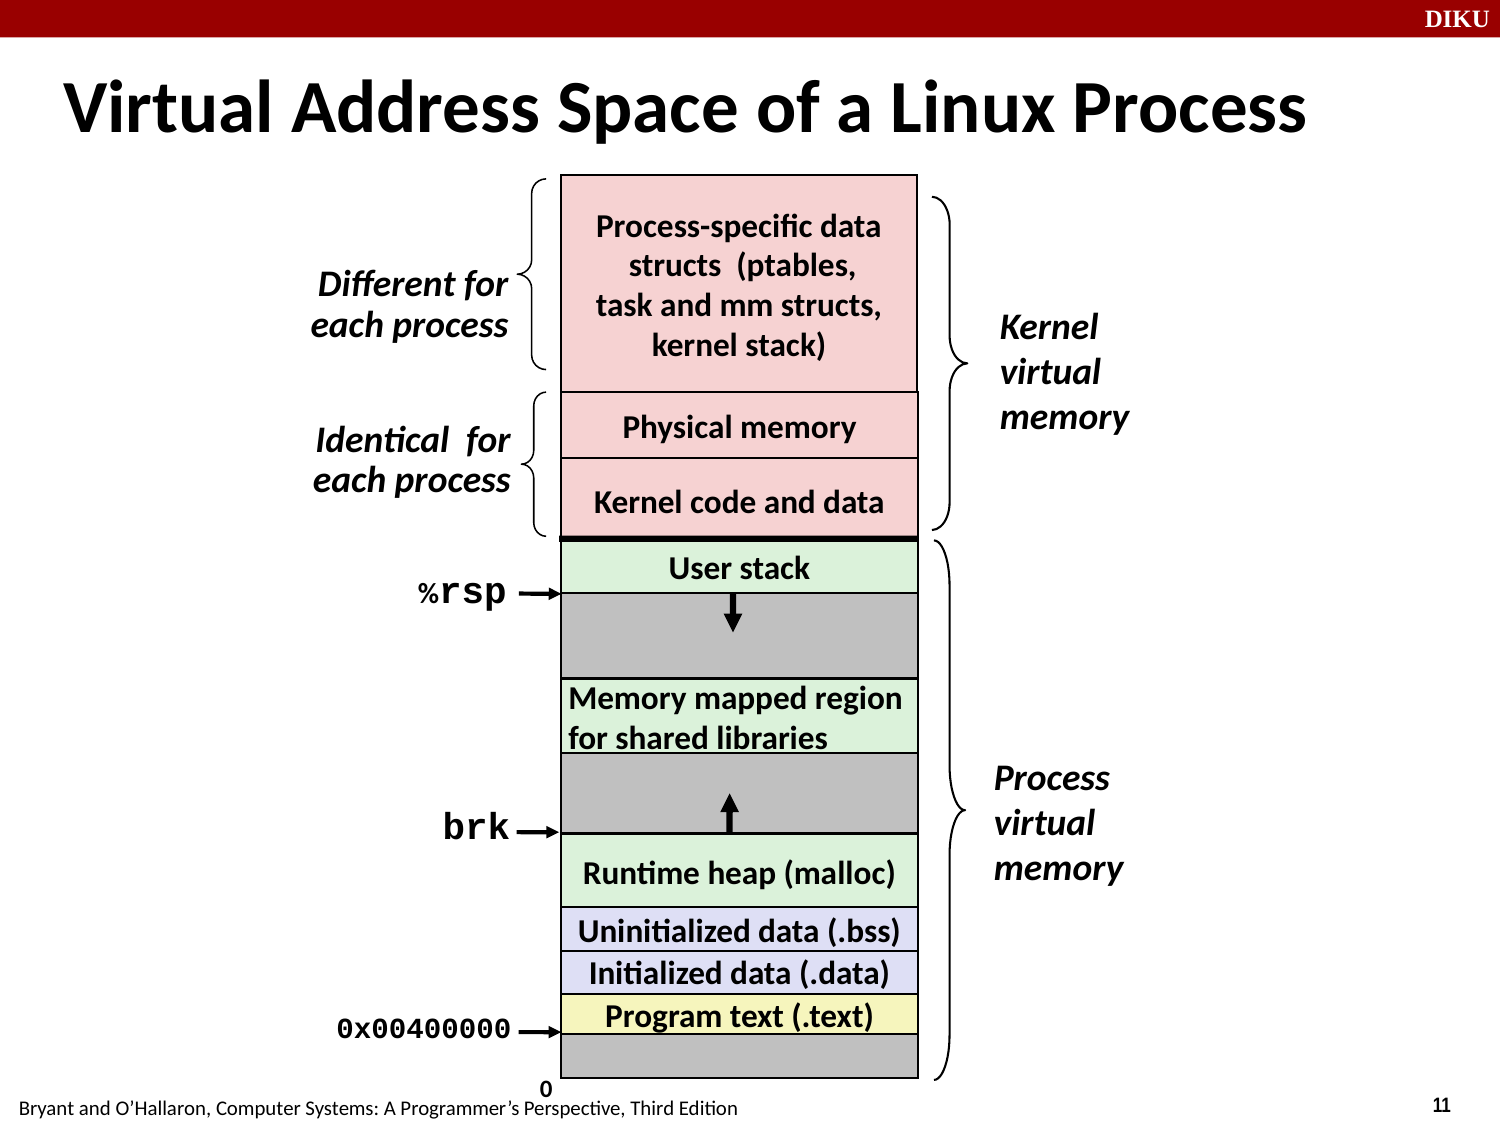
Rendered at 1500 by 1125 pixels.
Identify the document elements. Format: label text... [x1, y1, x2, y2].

text_box Initialized data (.data) [561, 951, 918, 994]
text_box [933, 540, 966, 1080]
text_box brk [428, 794, 526, 855]
text_box Kernel code and data [561, 458, 918, 538]
text_box Physical memory [561, 393, 918, 458]
text_box Program text (.text) [561, 994, 918, 1034]
text_box %rsp [403, 558, 522, 619]
text_box [726, 593, 740, 633]
text_box [518, 587, 562, 601]
text_box 0 [525, 1064, 568, 1110]
text_box 0x00400000 [321, 1006, 527, 1056]
text_box [561, 1034, 918, 1079]
text_box Memory mapped region for shared libraries [561, 679, 918, 752]
text_box Process-specific data structs (ptables, task and mm structs, kernel stack) [561, 175, 918, 393]
text_box Identical for each process [265, 412, 526, 513]
text_box Runtime heap (malloc) [561, 833, 918, 906]
text_box [526, 392, 547, 537]
text_box Process virtual memory [978, 745, 1139, 896]
text_box [723, 793, 736, 833]
text_box [524, 178, 547, 370]
text_box Different for each process [264, 257, 524, 357]
text_box Virtual Address Space of a Linux Process [48, 40, 1365, 166]
text_box [518, 1025, 562, 1039]
text_box Kernel virtual memory [985, 294, 1145, 445]
text_box User stack [561, 539, 918, 593]
text_box [561, 752, 918, 833]
text_box [516, 826, 560, 839]
text_box [561, 593, 918, 679]
text_box Uninitialized data (.bss) [561, 906, 918, 951]
text_box [931, 196, 968, 531]
